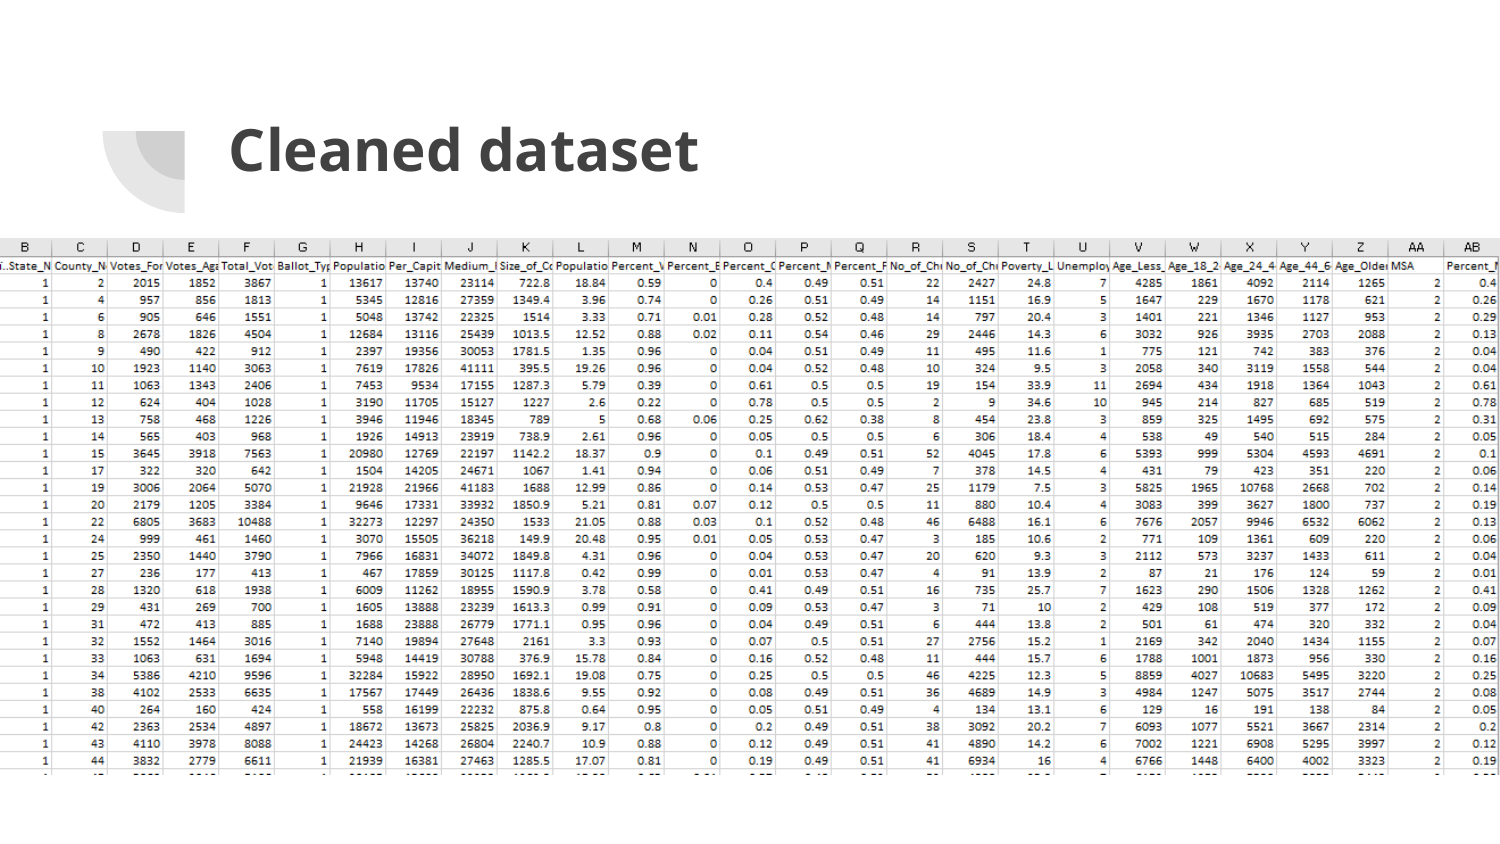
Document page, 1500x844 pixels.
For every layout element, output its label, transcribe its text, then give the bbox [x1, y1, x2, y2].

picture [0, 238, 1500, 775]
title Cleaned dataset [213, 98, 1368, 236]
